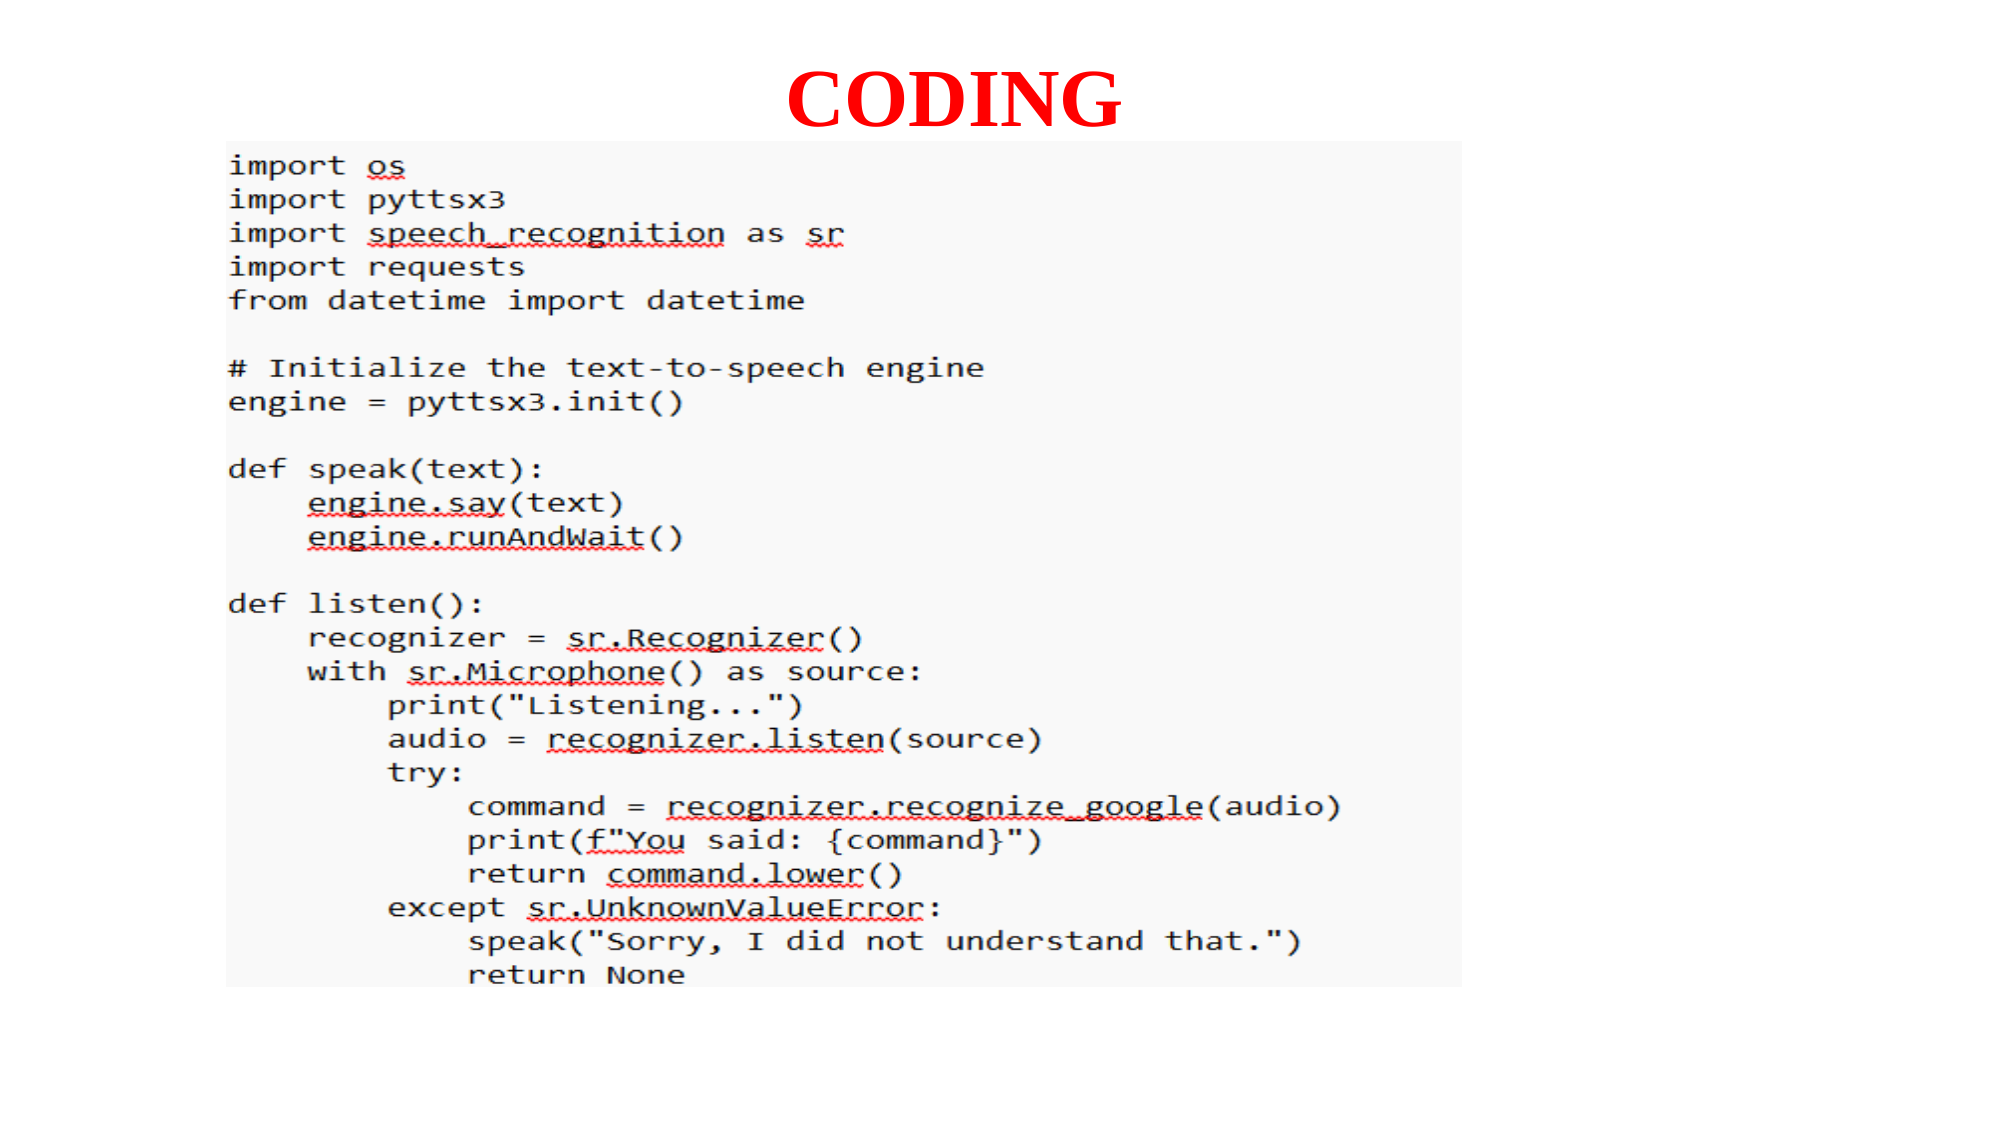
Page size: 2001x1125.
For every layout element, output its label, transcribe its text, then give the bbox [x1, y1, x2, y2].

picture [226, 141, 1462, 987]
title CODING [770, 43, 1149, 141]
